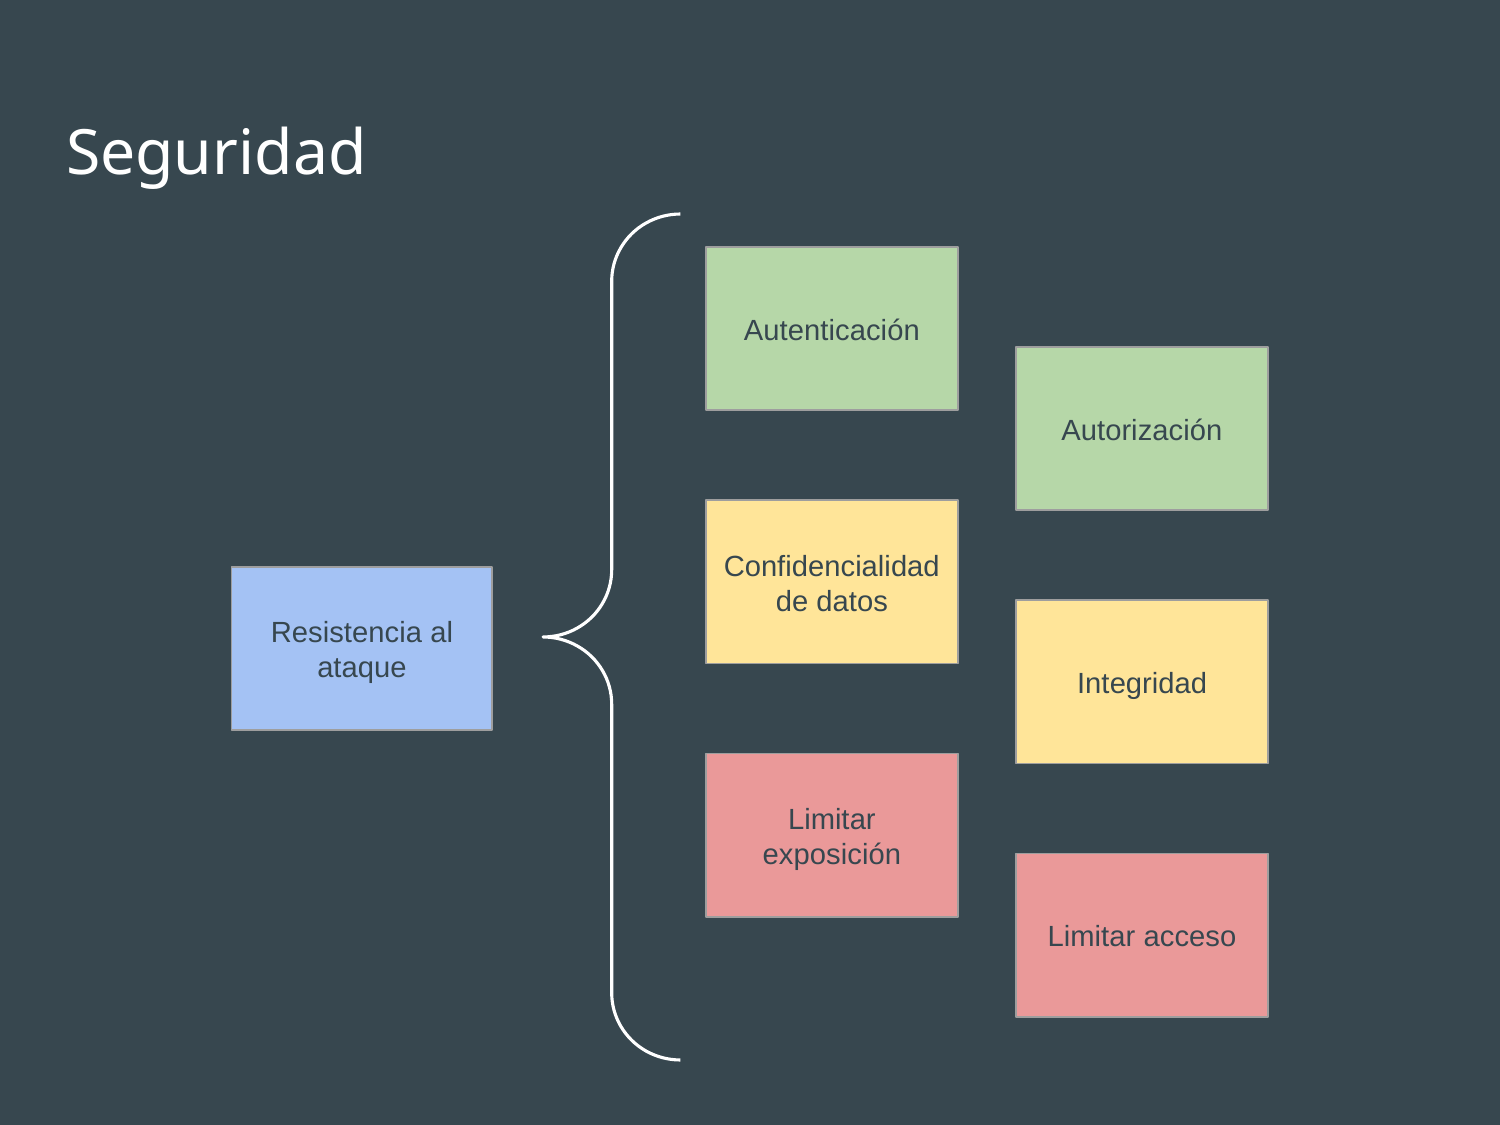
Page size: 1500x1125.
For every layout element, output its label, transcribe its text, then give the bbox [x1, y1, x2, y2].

text_box Resistencia al ataque [231, 566, 493, 731]
text_box Integridad [1015, 600, 1269, 764]
text_box Limitar exposición [705, 753, 959, 917]
text_box Confidencialidad de datos [705, 500, 959, 664]
text_box [543, 214, 681, 1060]
text_box Autenticación [705, 246, 959, 411]
text_box Autorización [1015, 346, 1269, 511]
title Seguridad [51, 97, 1449, 223]
text_box Limitar acceso [1015, 853, 1269, 1017]
